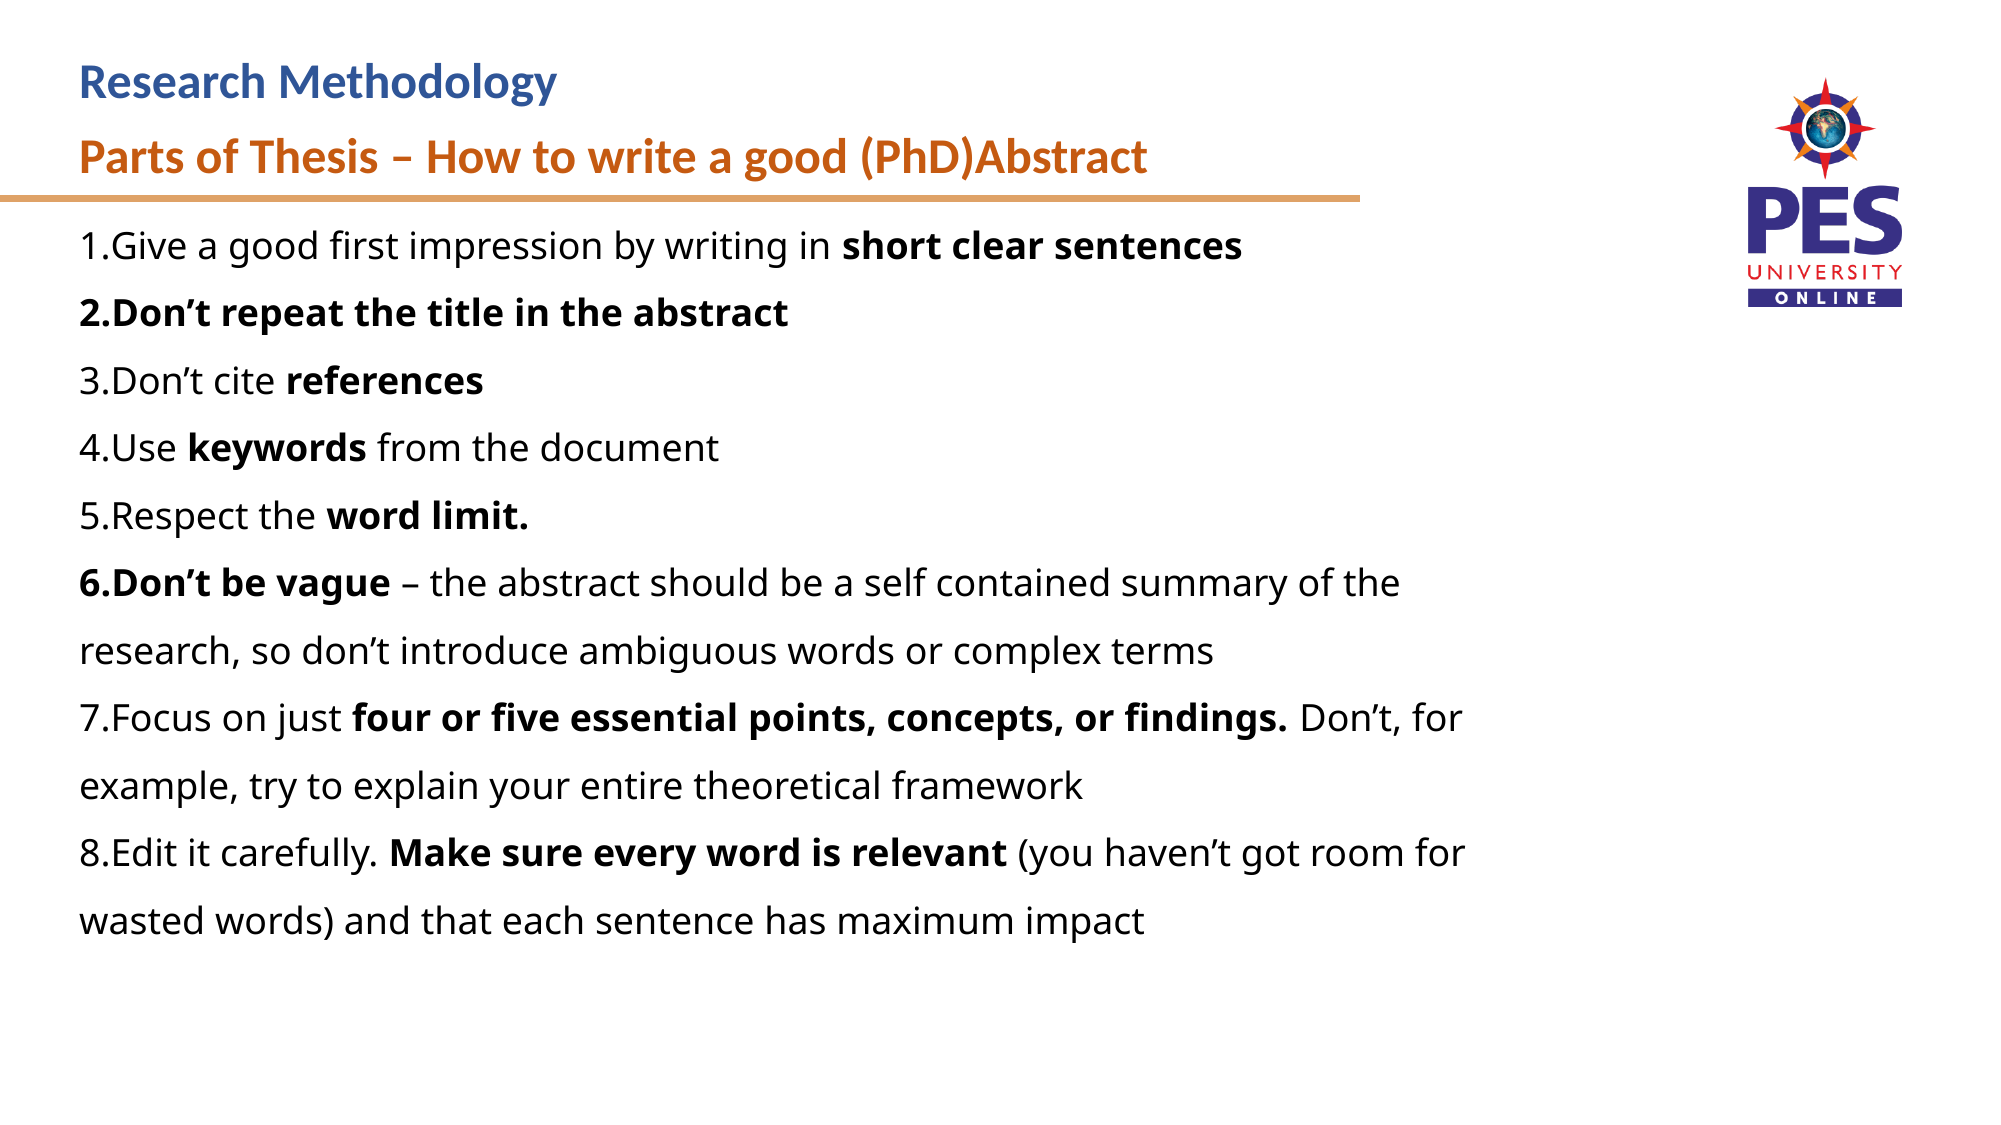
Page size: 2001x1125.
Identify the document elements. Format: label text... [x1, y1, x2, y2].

text_box Research Methodology [64, 41, 1295, 117]
picture [1748, 76, 1902, 307]
text_box Parts of Thesis – How to write a good (PhD)Abstract [64, 116, 1377, 191]
text_box Give a good first impression by writing in short clear sentences Don’t repeat the title in the abstract Don’t cite references Use keywords from the document Respect the word limit. Don’t be vague – the abstract should be a self contained summary of the research, so don’t introduce ambiguous words or complex terms Focus on just four or five essential points, concepts, or findings. Don’t, for example, try to explain your entire theoretical framework Edit it carefully. Make sure every word is relevant (you haven’t got room for wasted words) and that each sentence has maximum impact [64, 191, 1583, 950]
